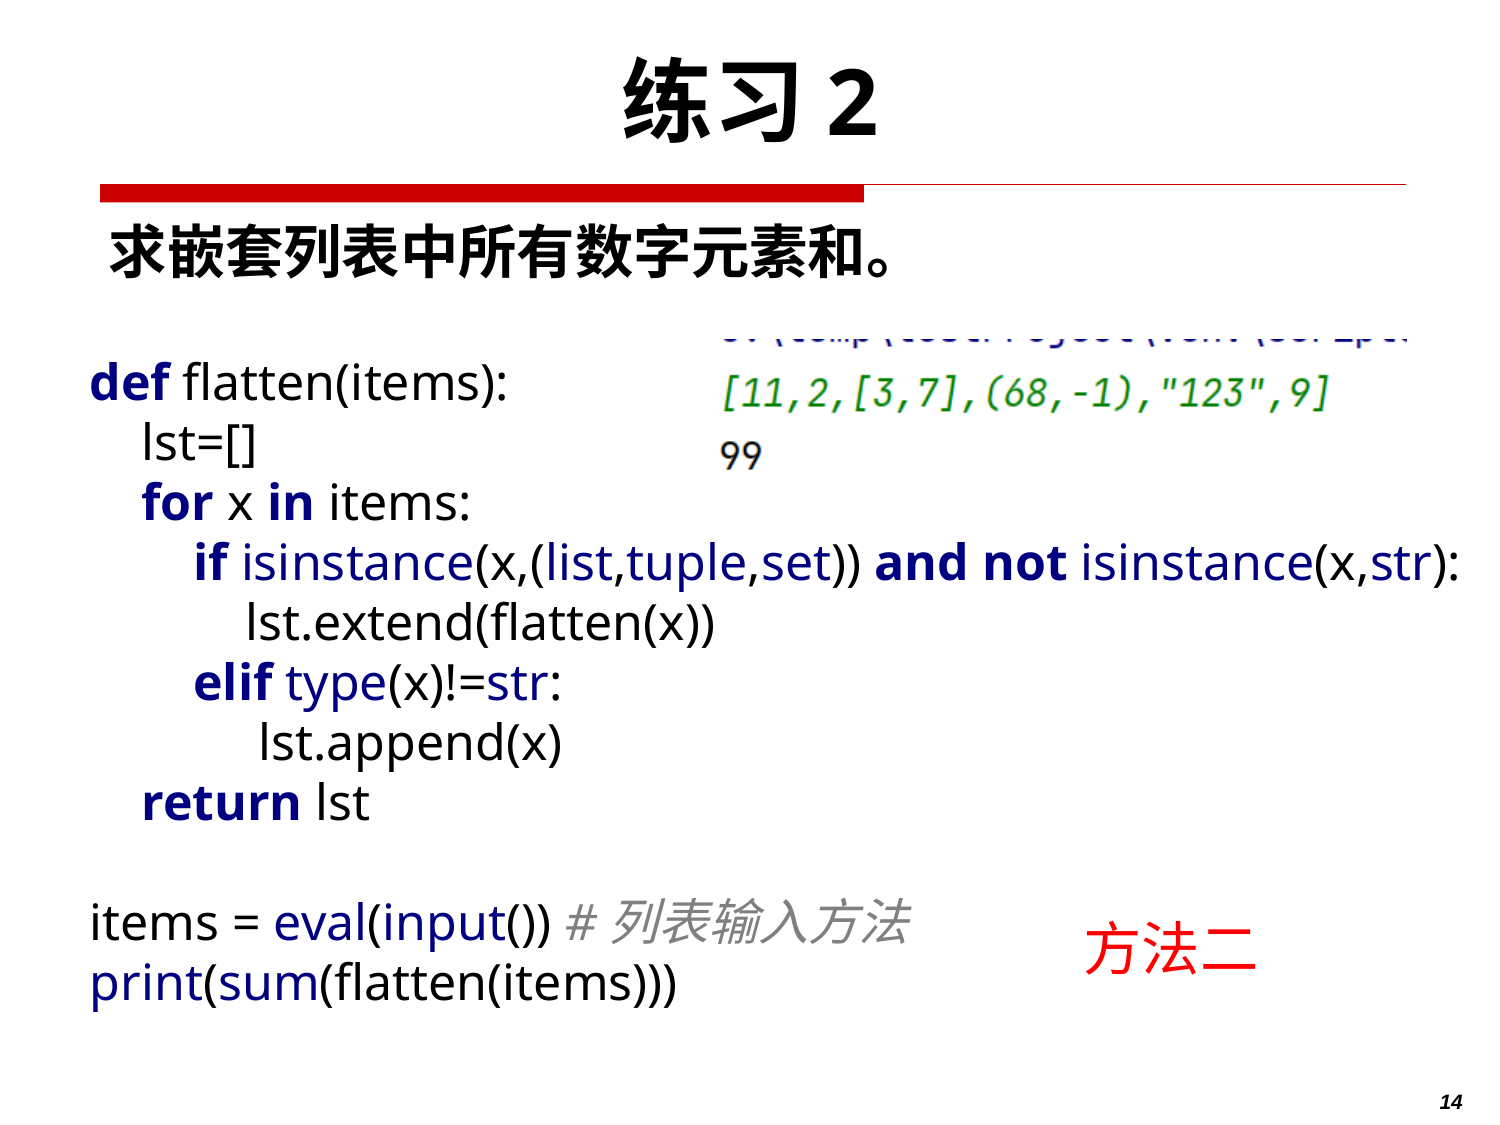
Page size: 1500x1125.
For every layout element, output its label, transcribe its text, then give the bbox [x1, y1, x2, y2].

picture [704, 339, 1407, 481]
text_box 方法二 [1068, 905, 1447, 990]
text_box def flatten(items): lst=[] for x in items: if isinstance(x,(list,tuple,set)) and not isinstance(x,str): lst.extend(flatten(x)) elif type(x)!=str: lst.append(x) return lst items = eval(input()) #列表输入方法 print(sum(flatten(items))) [74, 342, 1477, 1018]
slide_number 14 [1337, 1053, 1463, 1114]
text_box 求嵌套列表中所有数字元素和。 [94, 208, 963, 293]
title 练习2 [94, 50, 1407, 161]
